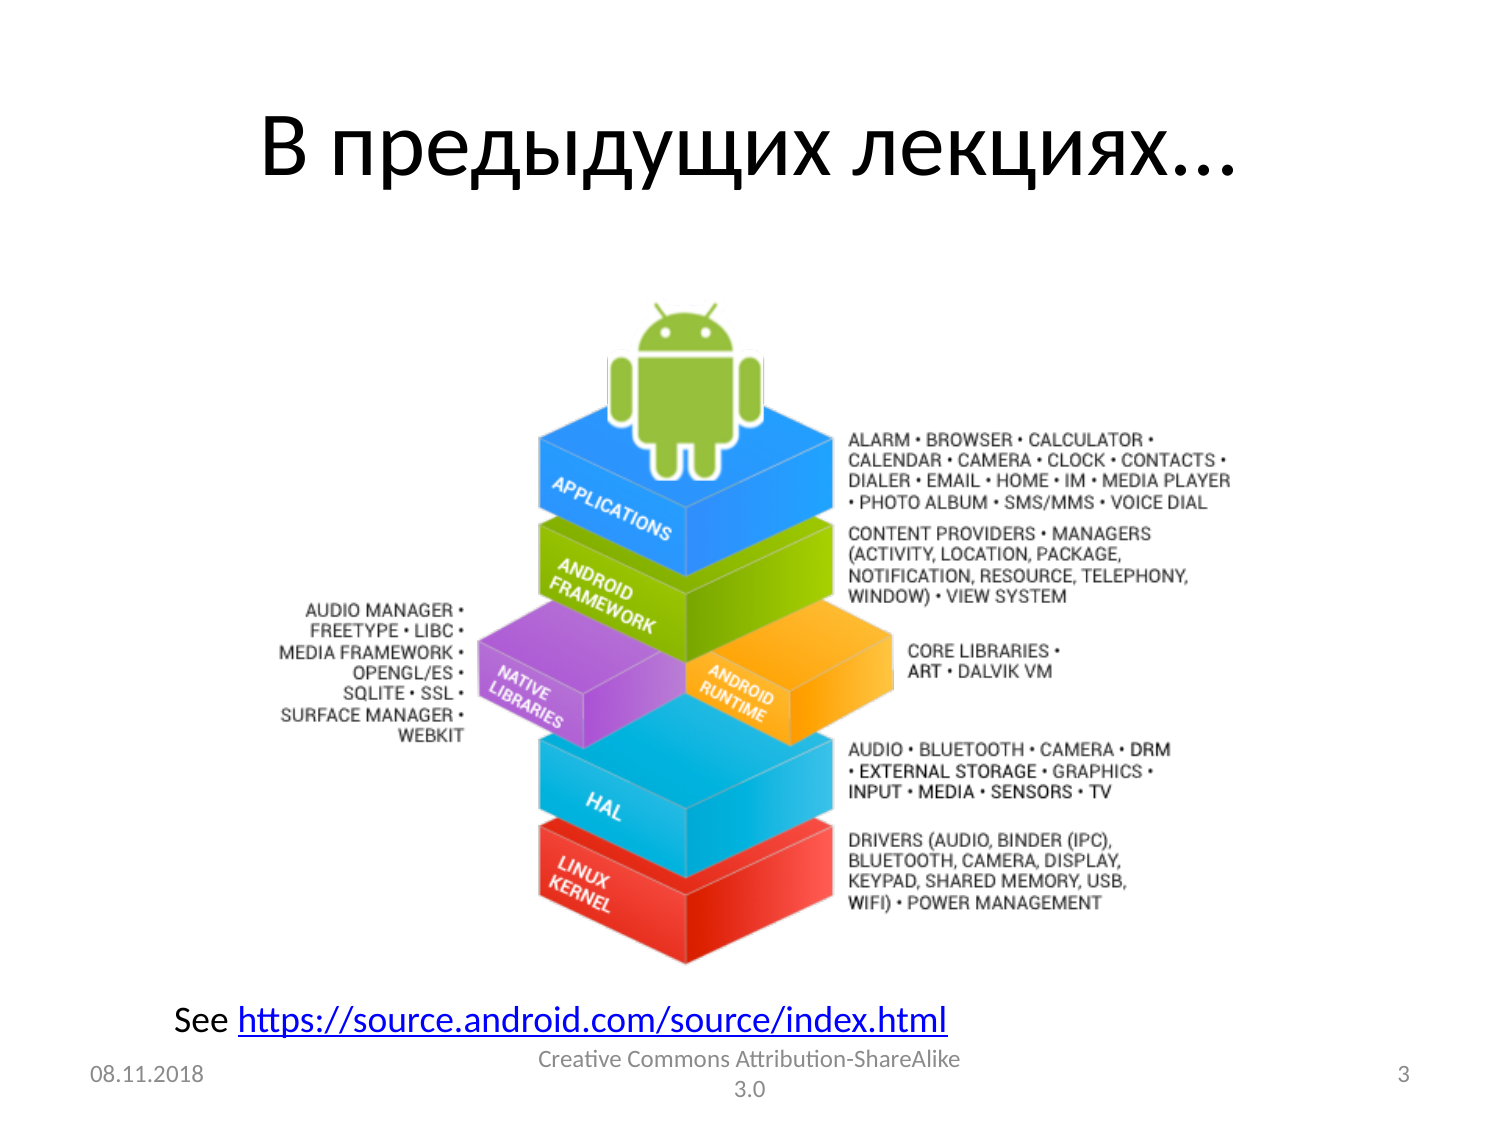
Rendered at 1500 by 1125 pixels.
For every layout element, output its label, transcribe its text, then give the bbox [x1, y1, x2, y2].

text_box See https://source.android.com/source/index.html [159, 987, 1270, 1048]
slide_number 3 [1074, 1042, 1425, 1103]
title В предыдущих лекциях... [74, 44, 1426, 233]
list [266, 298, 1233, 969]
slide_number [75, 1042, 425, 1103]
footer Creative Commons Attribution-ShareAlike 3.0 [512, 1048, 988, 1103]
